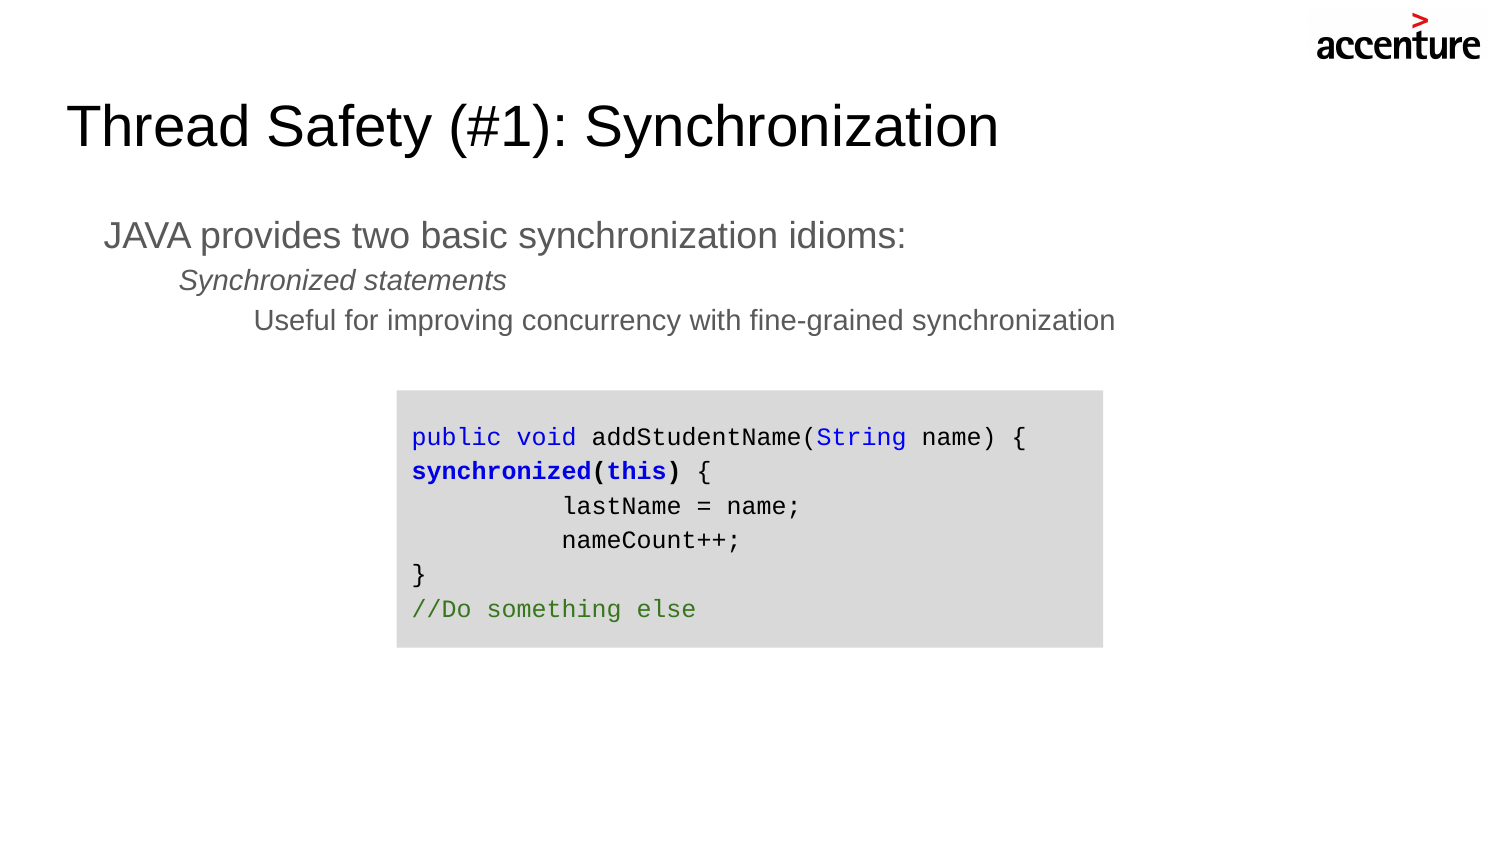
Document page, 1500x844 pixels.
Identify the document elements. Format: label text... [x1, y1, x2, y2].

title Thread Safety (#1): Synchronization [51, 72, 1449, 167]
list JAVA provides two basic synchronization idioms: Synchronized statements Useful for improving concurrency with fine-grained synchronization [51, 189, 1449, 750]
text_box public void addStudentName(String name) { synchronized(this) { lastName = name; nameCount++; } //Do something else [396, 390, 1104, 648]
picture [1306, 7, 1489, 62]
